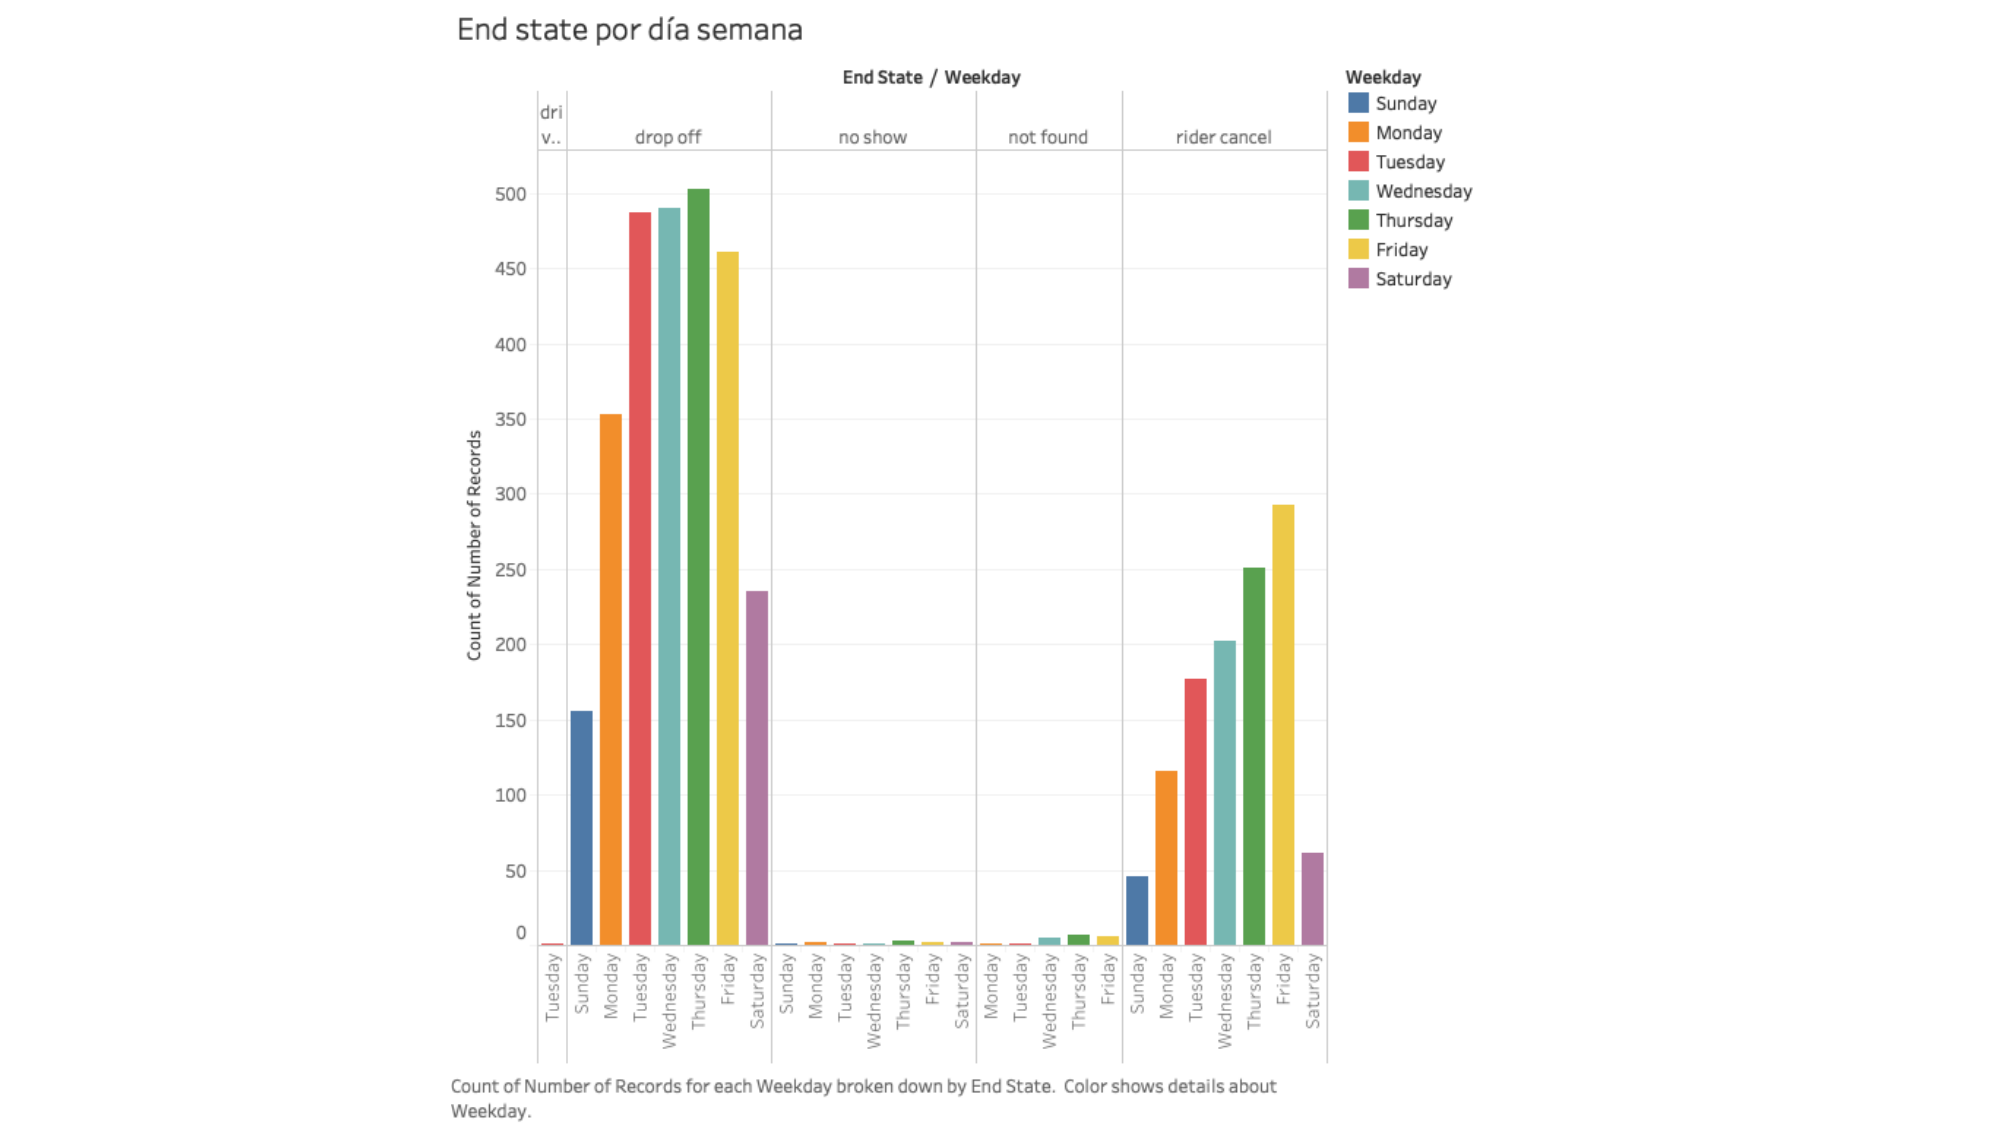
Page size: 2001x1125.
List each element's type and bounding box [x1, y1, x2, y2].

picture [451, 0, 1549, 1125]
